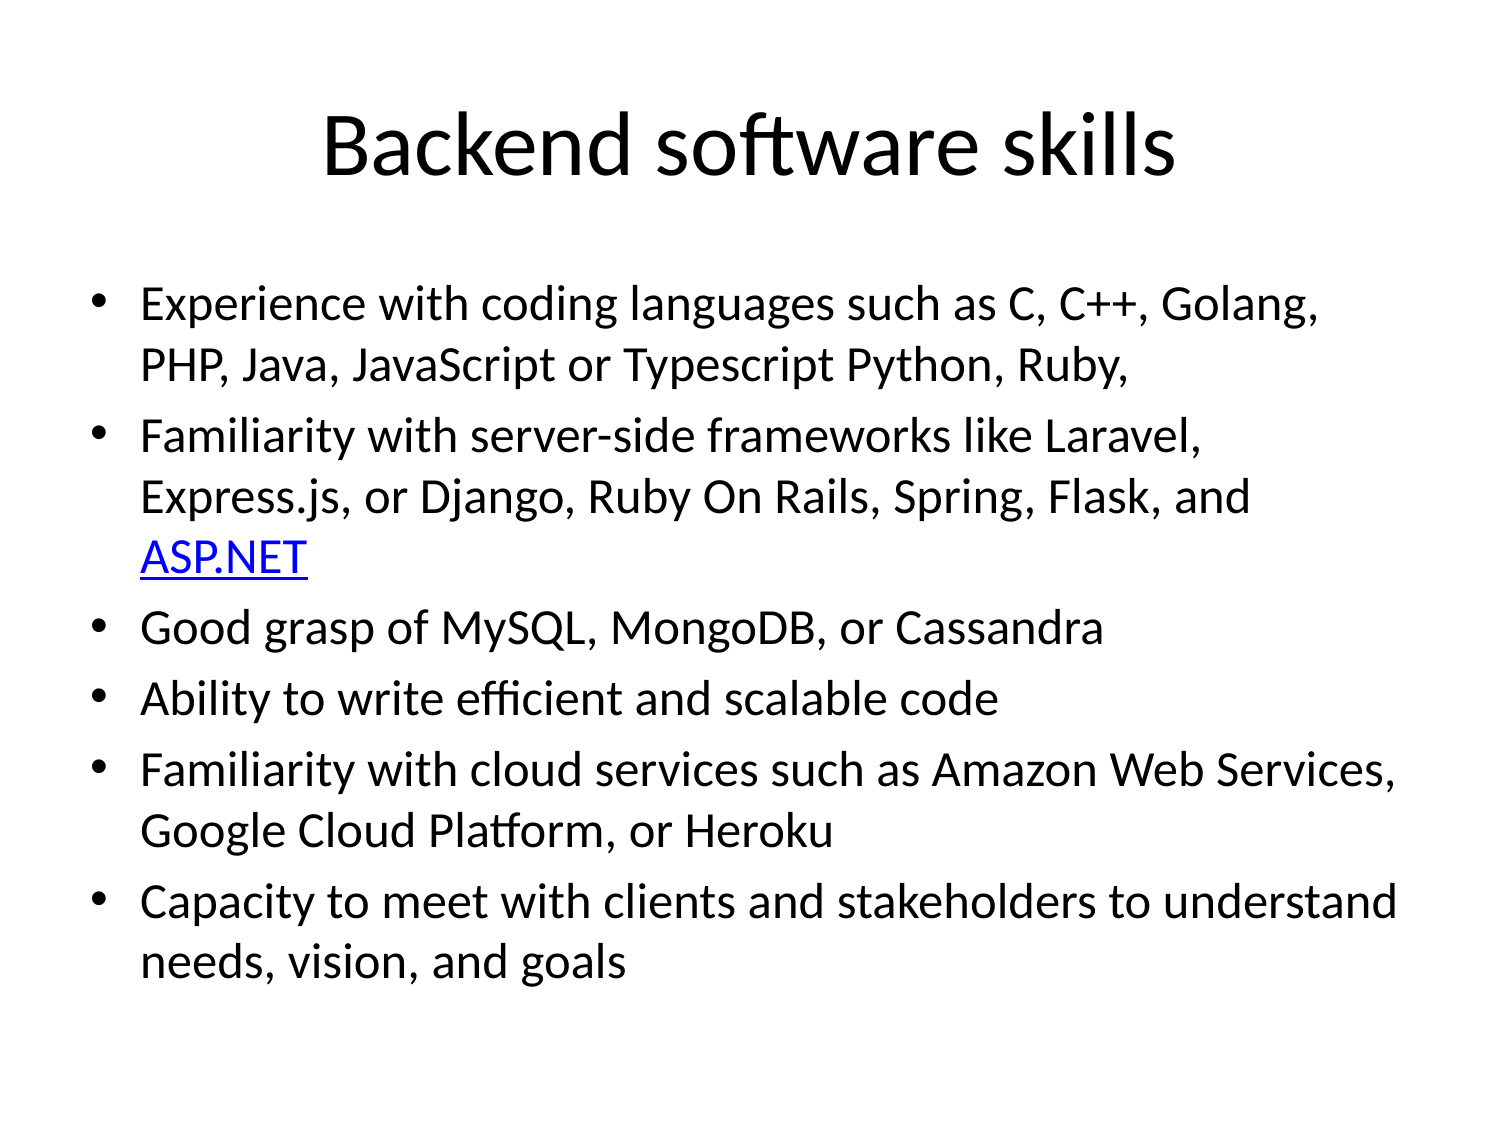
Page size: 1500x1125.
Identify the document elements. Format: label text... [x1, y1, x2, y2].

list Experience with coding languages such as C, C++, Golang, PHP, Java, JavaScript or Typescript Python, Ruby, Familiarity with server-side frameworks like Laravel, Express.js, or Django, Ruby On Rails, Spring, Flask, and ASP.NET Good grasp of MySQL, MongoDB, or Cassandra Ability to write efficient and scalable code Familiarity with cloud services such as Amazon Web Services, Google Cloud Platform, or Heroku Capacity to meet with clients and stakeholders to understand needs, vision, and goals [75, 262, 1425, 1005]
title Backend software skills [75, 45, 1425, 233]
